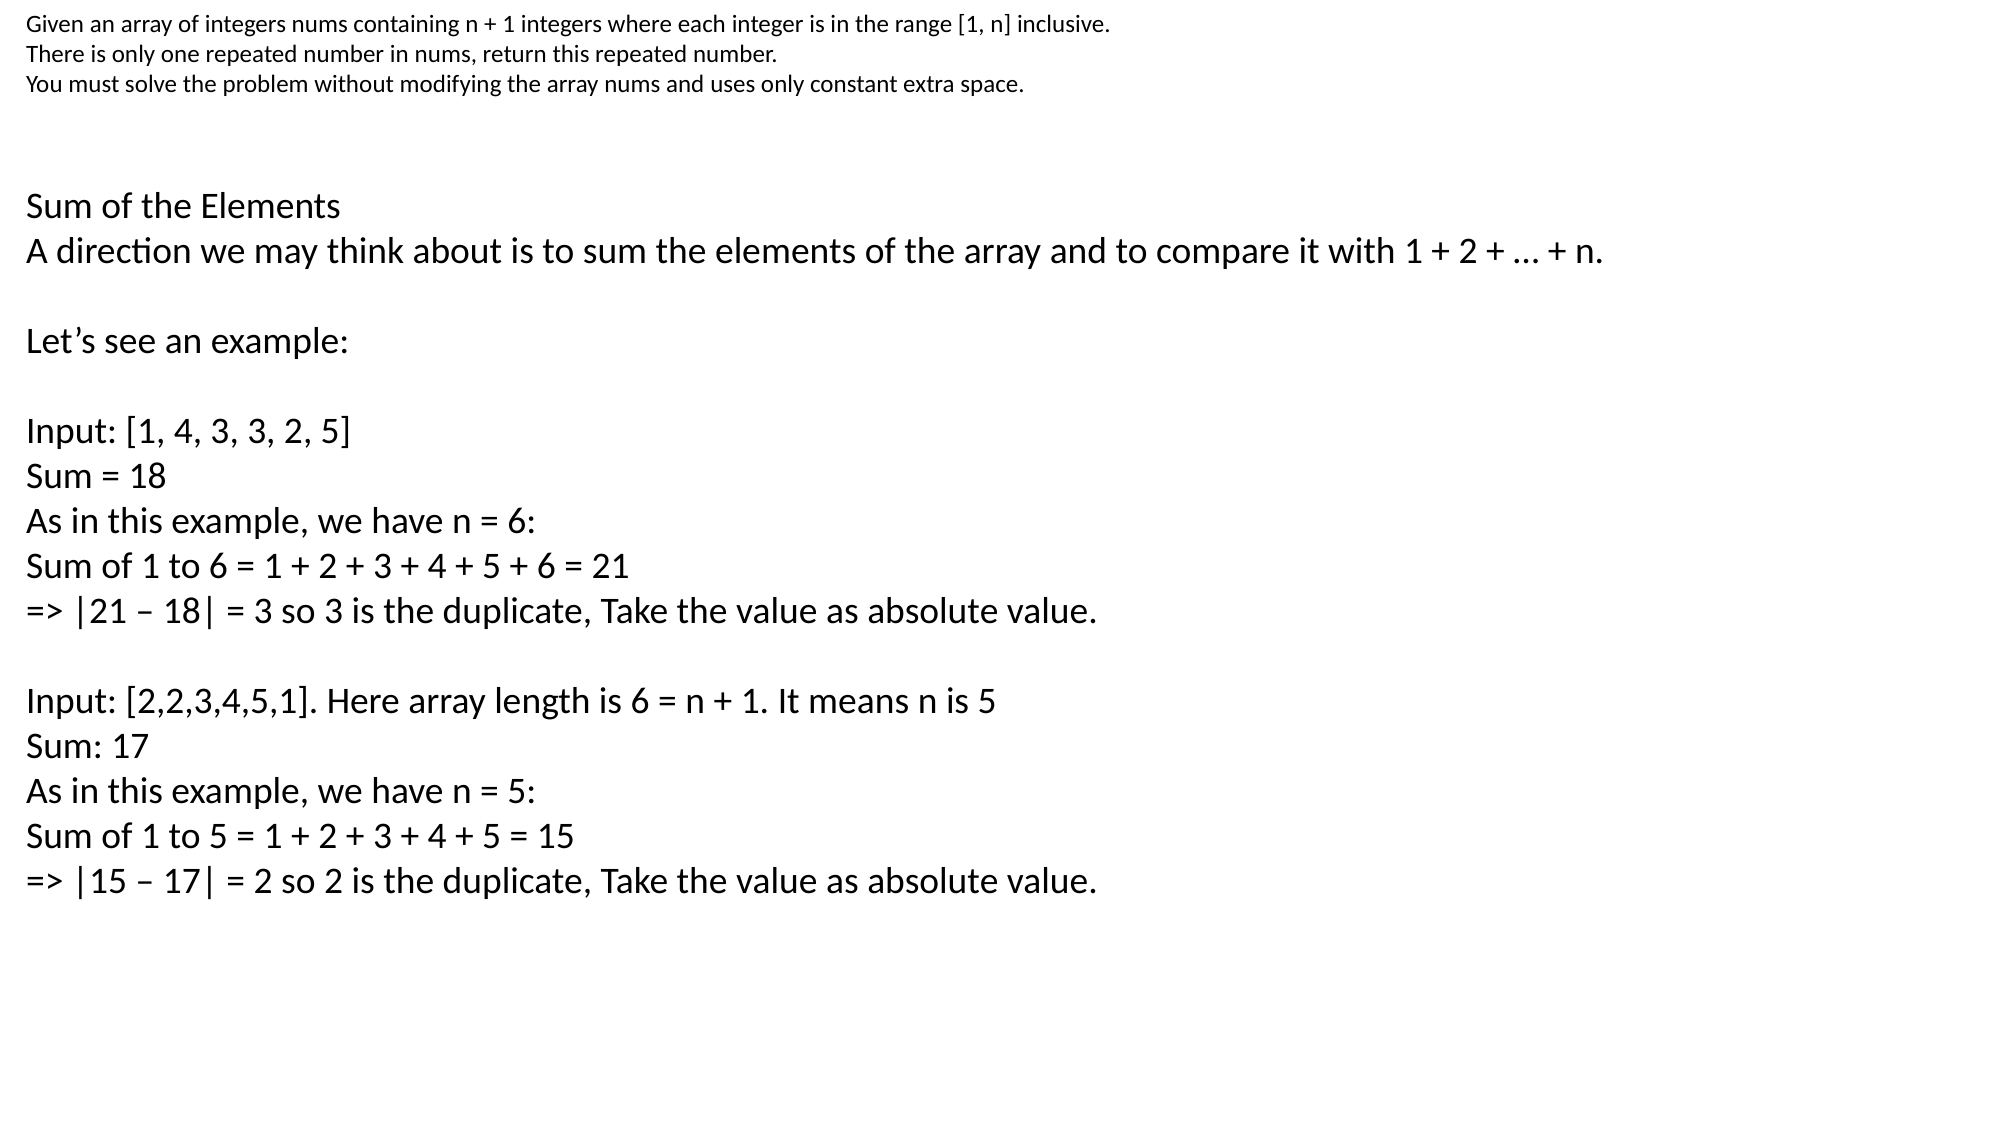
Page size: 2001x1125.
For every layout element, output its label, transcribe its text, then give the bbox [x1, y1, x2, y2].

text_box Sum of the Elements A direction we may think about is to sum the elements of the array and to compare it with 1 + 2 + … + n. Let’s see an example: Input: [1, 4, 3, 3, 2, 5] Sum = 18 As in this example, we have n = 6: Sum of 1 to 6 = 1 + 2 + 3 + 4 + 5 + 6 = 21 => |21 – 18| = 3 so 3 is the duplicate, Take the value as absolute value. Input: [2,2,3,4,5,1]. Here array length is 6 = n + 1. It means n is 5 Sum: 17 As in this example, we have n = 5: Sum of 1 to 5 = 1 + 2 + 3 + 4 + 5 = 15 => |15 – 17| = 2 so 2 is the duplicate, Take the value as absolute value. [11, 174, 1648, 999]
text_box Given an array of integers nums containing n + 1 integers where each integer is in the range [1, n] inclusive. There is only one repeated number in nums, return this repeated number. You must solve the problem without modifying the array nums and uses only constant extra space. [11, 0, 1944, 105]
